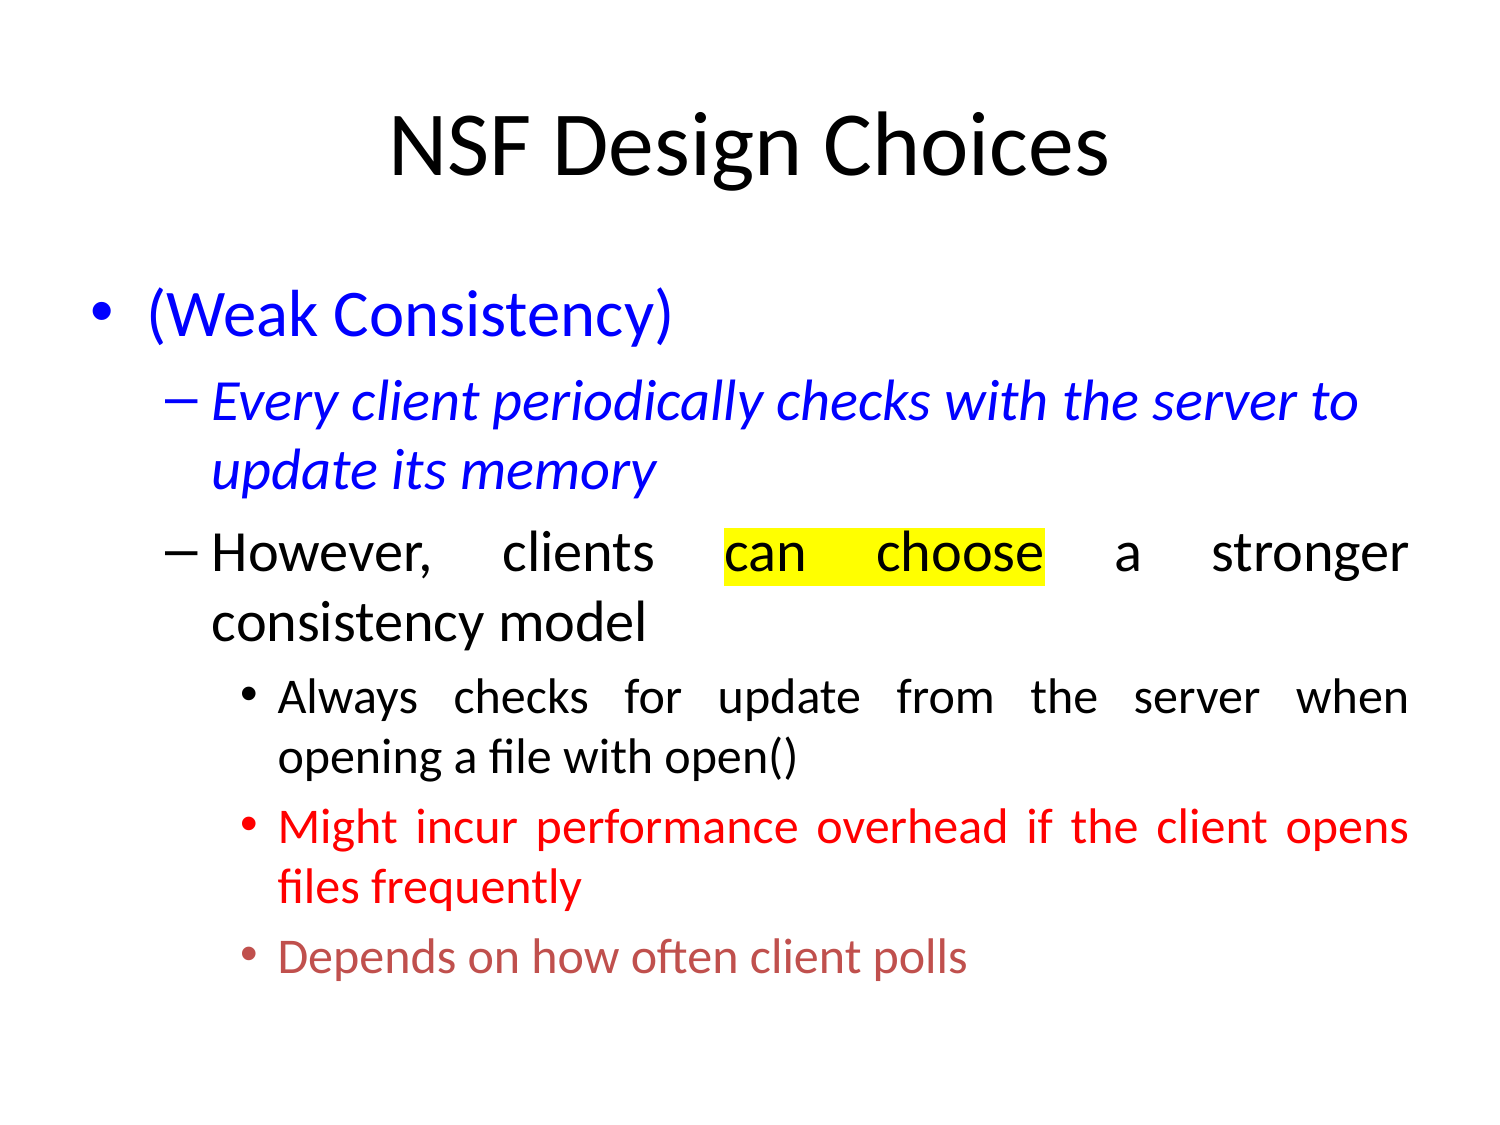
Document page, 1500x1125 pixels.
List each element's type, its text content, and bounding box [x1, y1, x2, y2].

title NSF Design Choices [75, 45, 1425, 233]
list (Weak Consistency) Every client periodically checks with the server to update its memory However, clients can choose a stronger consistency model Always checks for update from the server when opening a file with open() Might incur performance overhead if the client opens files frequently Depends on how often client polls [75, 262, 1425, 1005]
